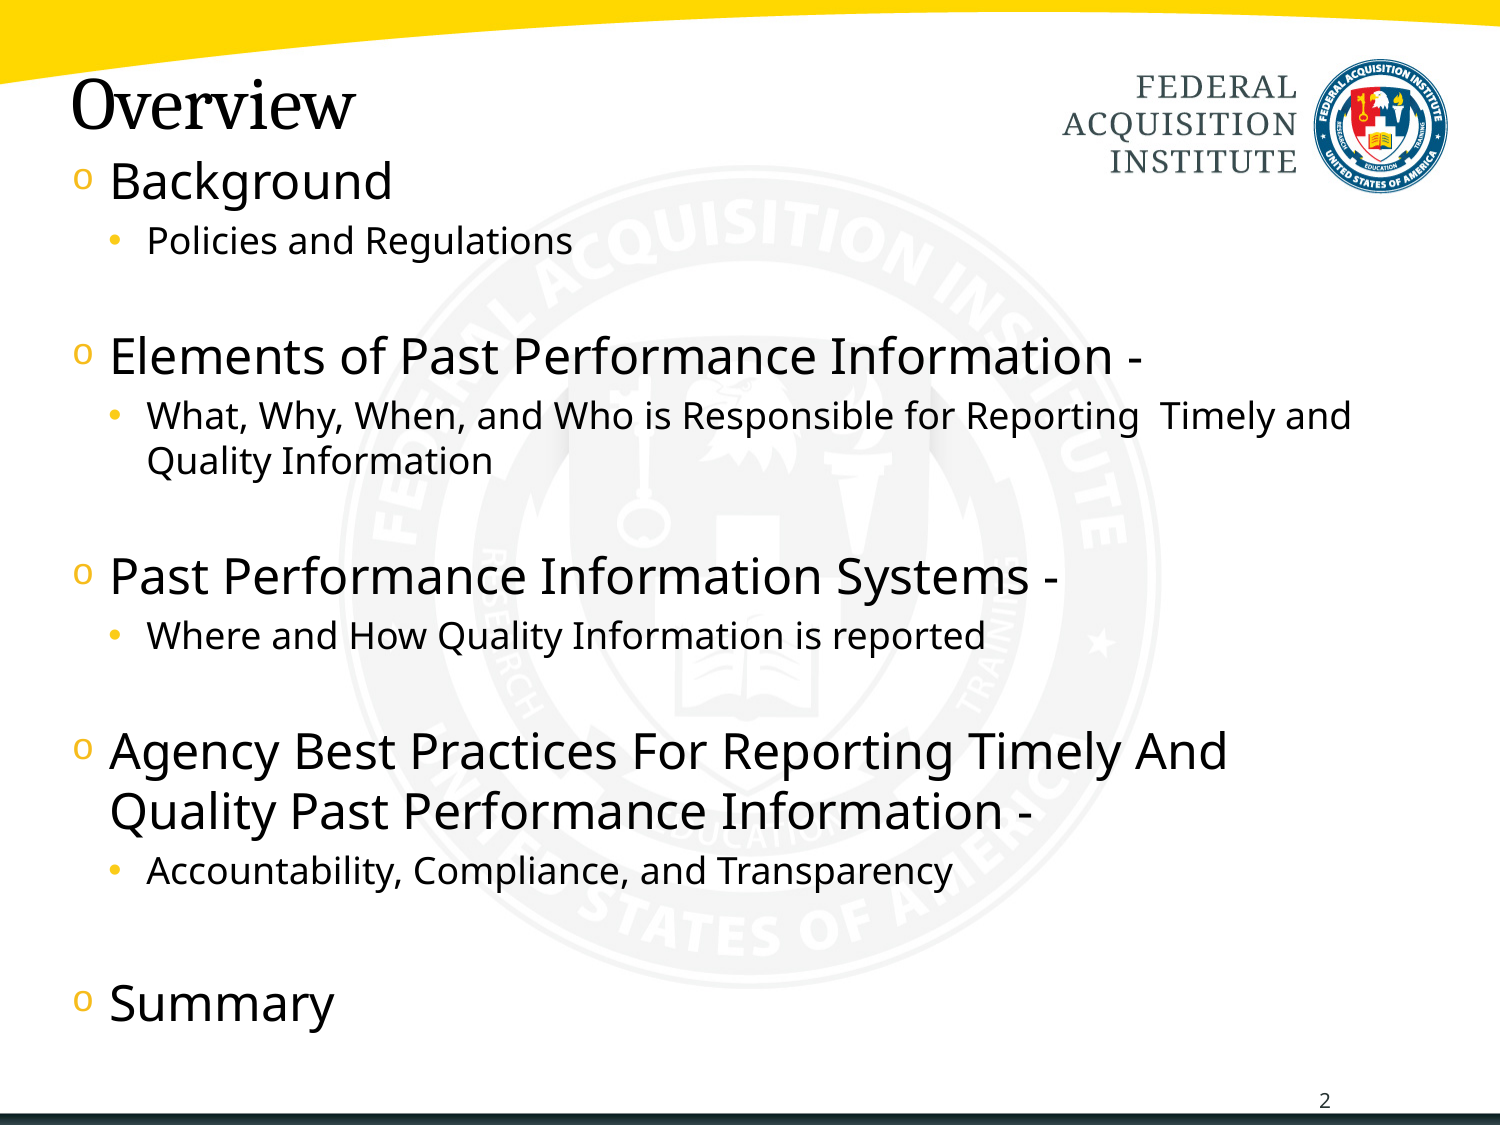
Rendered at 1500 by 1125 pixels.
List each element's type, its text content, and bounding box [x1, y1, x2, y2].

title Overview [57, 53, 970, 140]
list Background Policies and Regulations Elements of Past Performance Information - What, Why, When, and Who is Responsible for Reporting Timely and Quality Information Past Performance Information Systems - Where and How Quality Information is reported Agency Best Practices For Reporting Timely And Quality Past Performance Information - Accountability, Compliance, and Transparency Summary [57, 141, 1408, 1040]
picture [0, 0, 1500, 1125]
slide_number 2 [1149, 1044, 1500, 1123]
